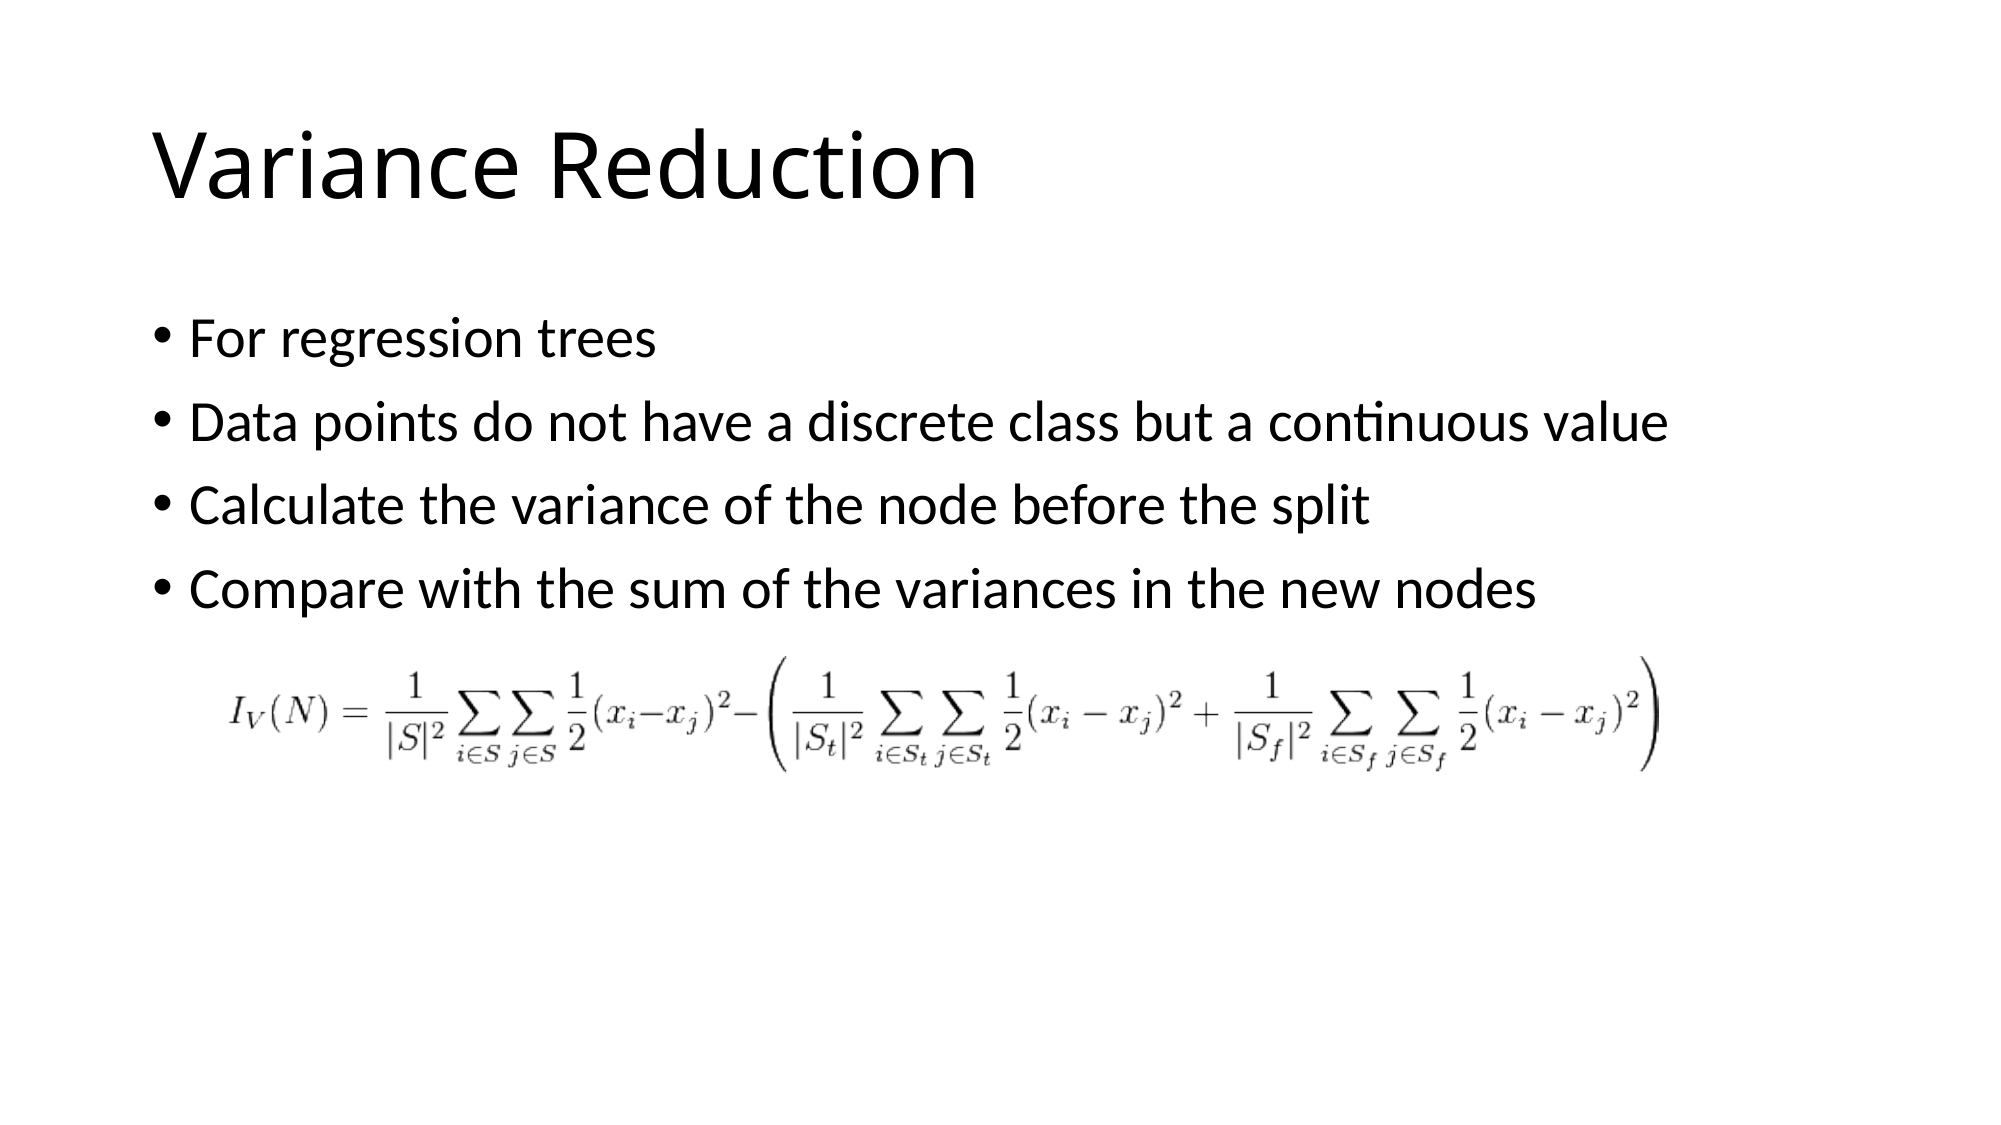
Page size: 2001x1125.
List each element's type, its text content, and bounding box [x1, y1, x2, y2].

title Variance Reduction [137, 59, 1863, 278]
list For regression trees Data points do not have a discrete class but a continuous value Calculate the variance of the node before the split Compare with the sum of the variances in the new nodes [137, 299, 1863, 1014]
picture [228, 656, 1659, 774]
